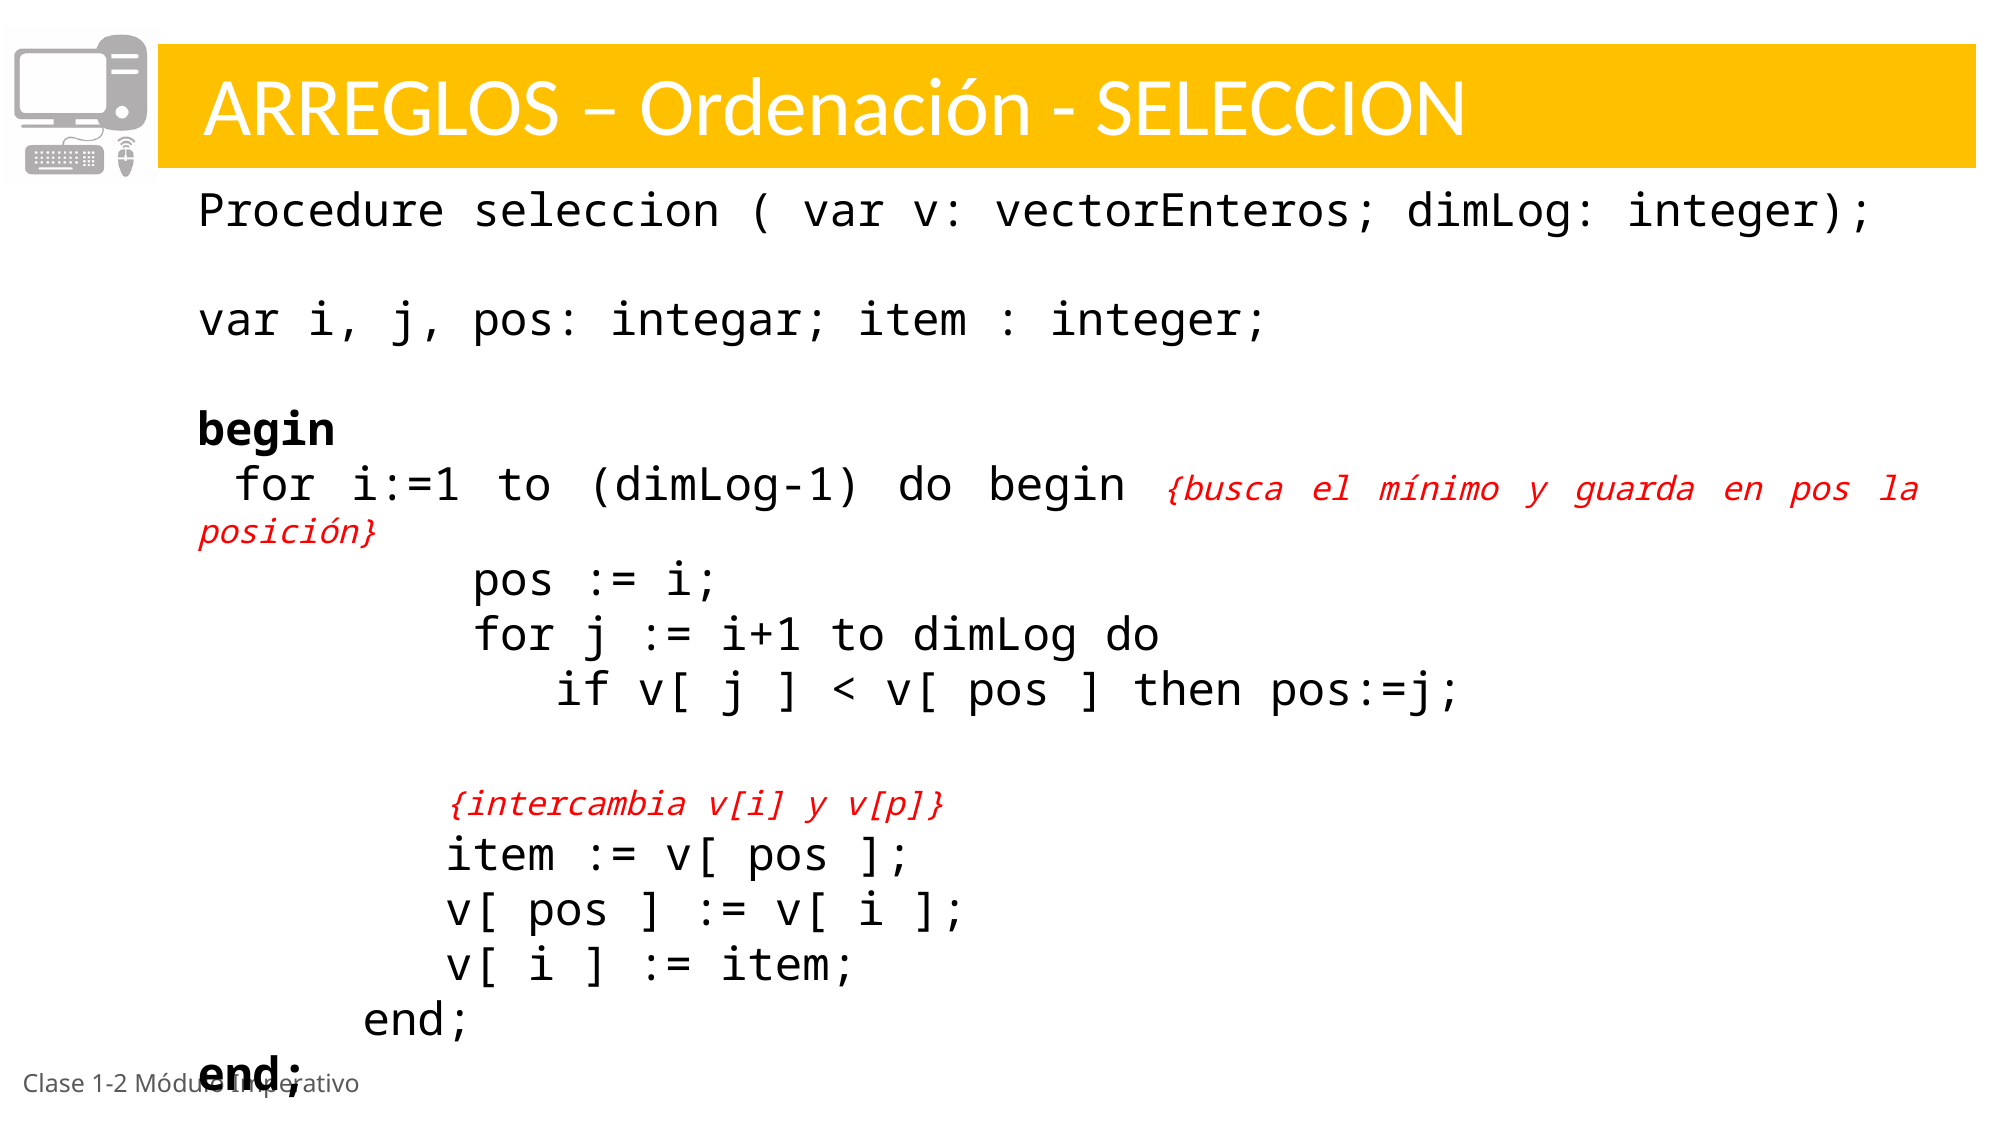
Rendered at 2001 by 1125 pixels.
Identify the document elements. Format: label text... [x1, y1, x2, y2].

text_box Clase 1-2 Módulo Imperativo [7, 1048, 431, 1118]
text_box Procedure seleccion ( var v: vectorEnteros; dimLog: integer); var i, j, pos: integar; item : integer; begin for i:=1 to (dimLog-1) do begin {busca el mínimo y guarda en pos la posición} pos := i; for j := i+1 to dimLog do if v[ j ] < v[ pos ] then pos:=j; {intercambia v[i] y v[p]} item := v[ pos ]; v[ pos ] := v[ i ]; v[ i ] := item; end; end; [182, 172, 1933, 1108]
text_box ARREGLOS – Ordenación - SELECCION [188, 44, 1645, 160]
text_box [163, 45, 1976, 167]
picture [3, 28, 158, 183]
